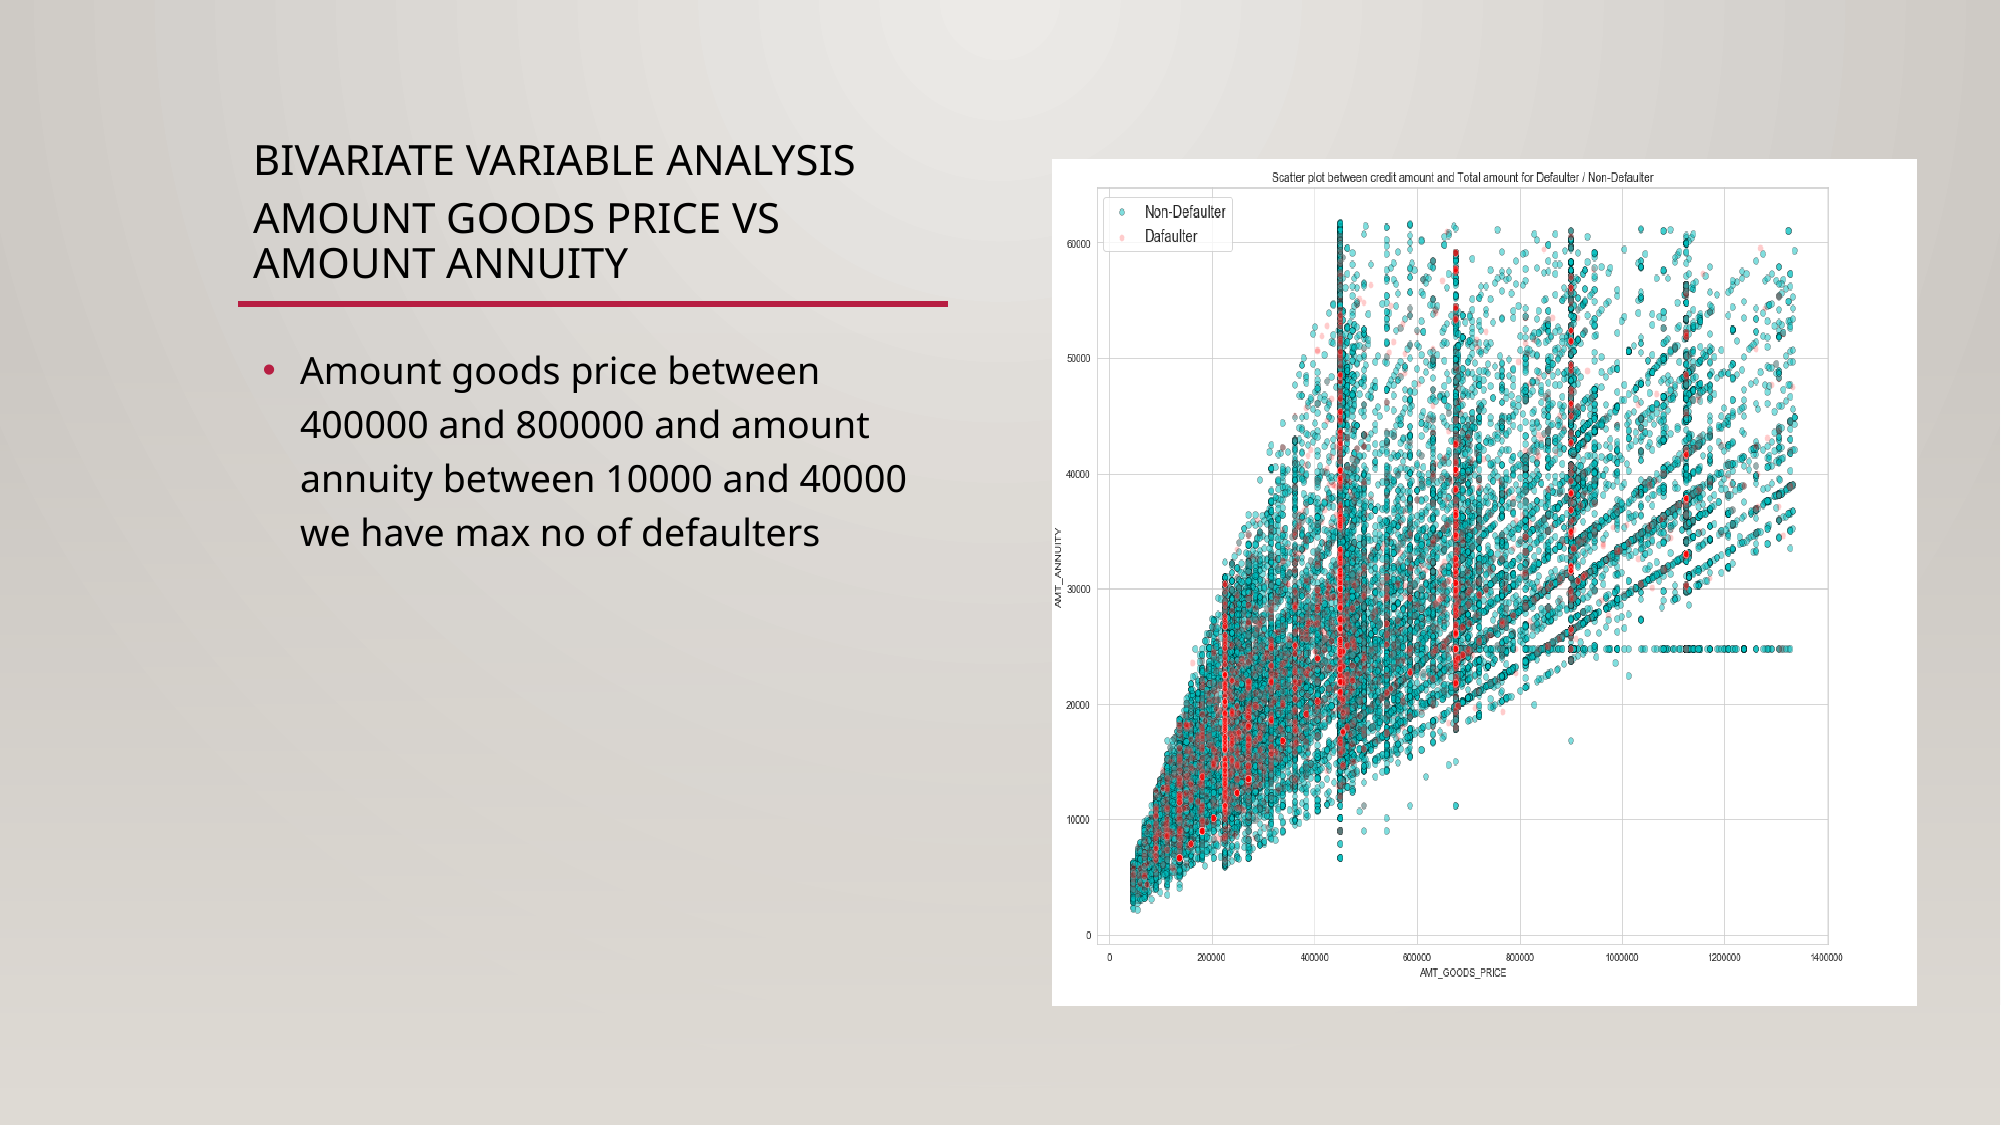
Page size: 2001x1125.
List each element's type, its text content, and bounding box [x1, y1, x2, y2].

text_box [0, 0, 2000, 330]
picture [0, 159, 2000, 1125]
text_box Amount goods price between 400000 and 800000 and amount annuity between 10000 and 40000 we have max no of defaulters [238, 330, 948, 999]
text_box Bivariate Variable Analysis Amount goods price vs amount annuity [238, 131, 948, 301]
text_box [1917, 330, 2000, 1004]
text_box [0, 330, 1052, 1004]
